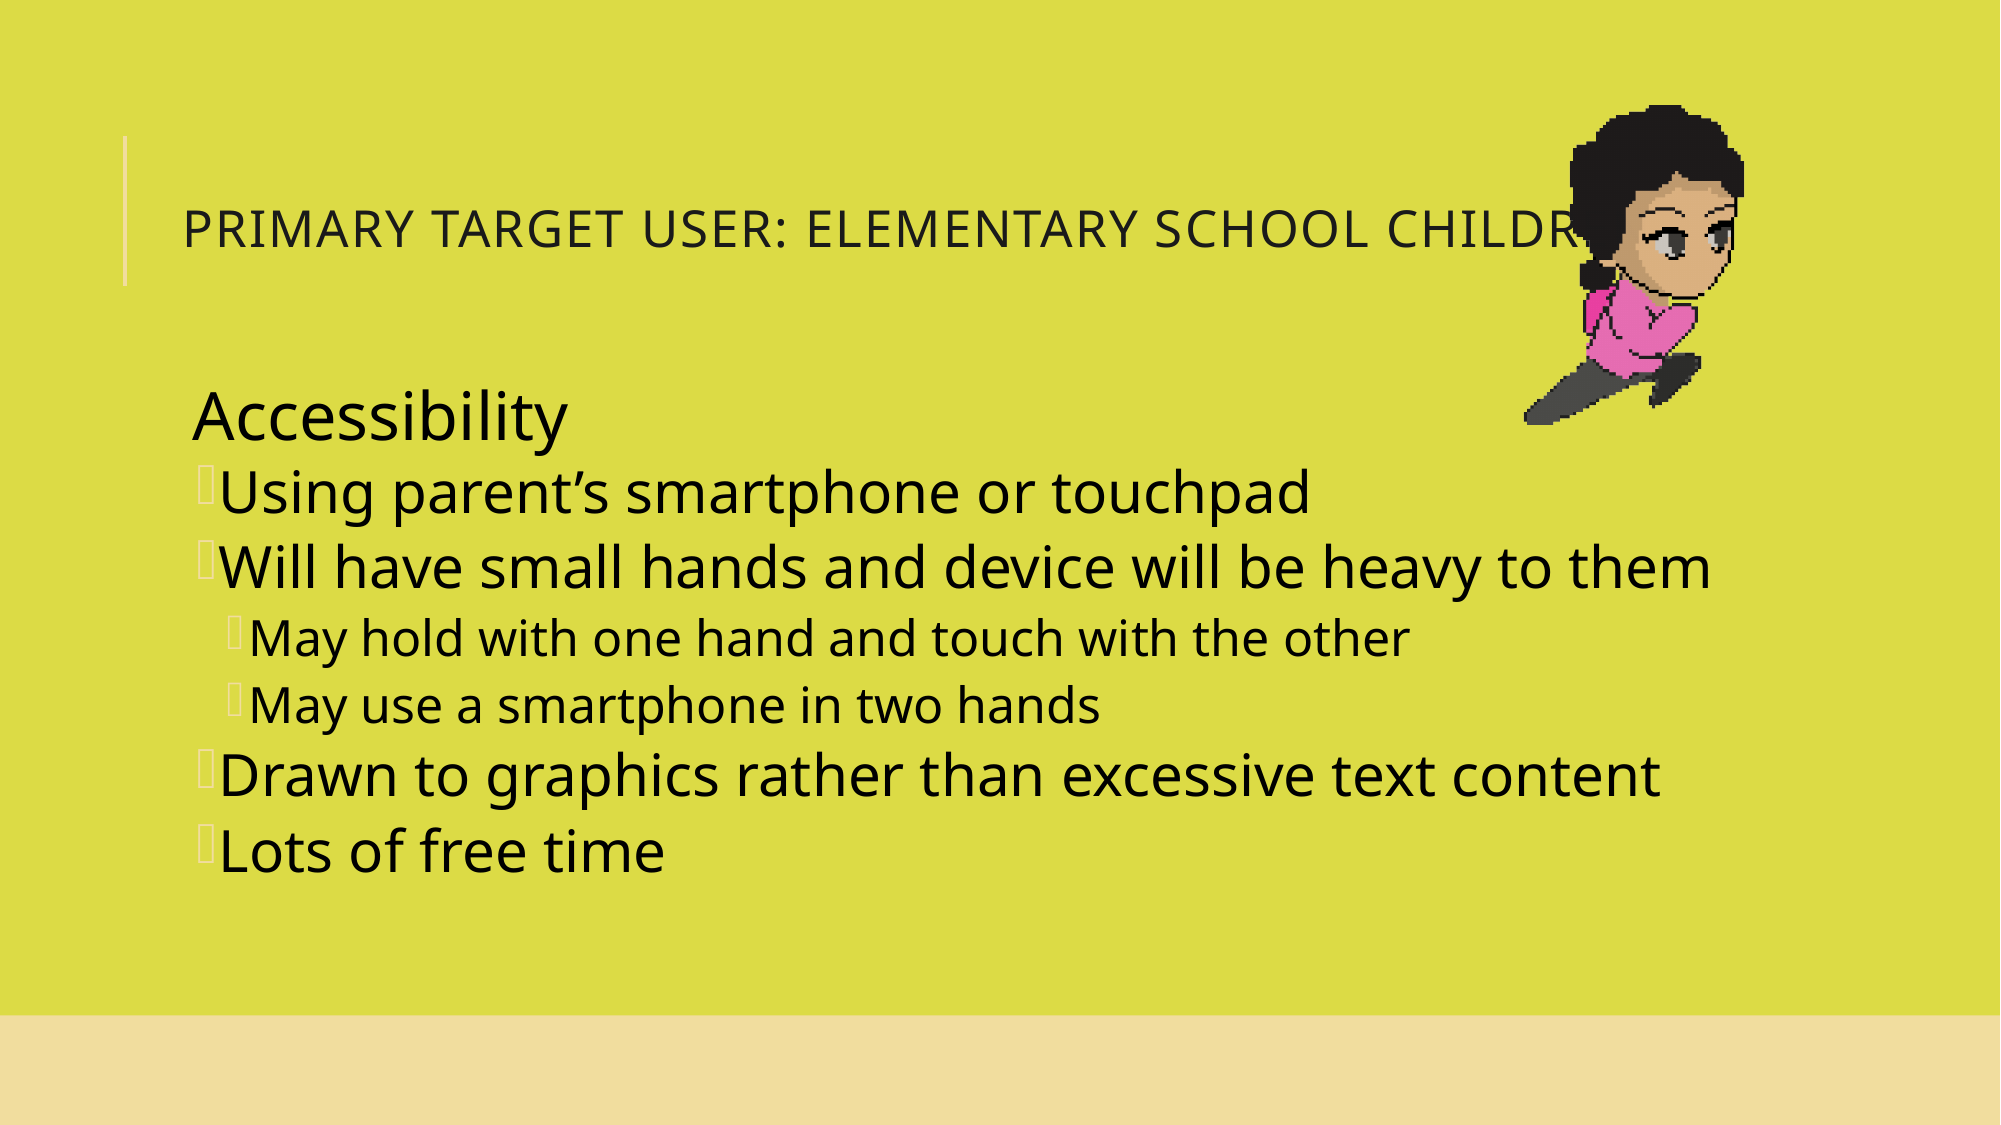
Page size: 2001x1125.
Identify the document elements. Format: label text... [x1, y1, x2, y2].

list Accessibility Using parent’s smartphone or touchpad Will have small hands and device will be heavy to them May hold with one hand and touch with the other May use a smartphone in two hands Drawn to graphics rather than excessive text content Lots of free time [168, 375, 1763, 1015]
picture [1493, 95, 1824, 425]
title Primary Target User: Elementary School Children [168, 184, 1487, 342]
text_box [0, 1015, 2000, 1125]
